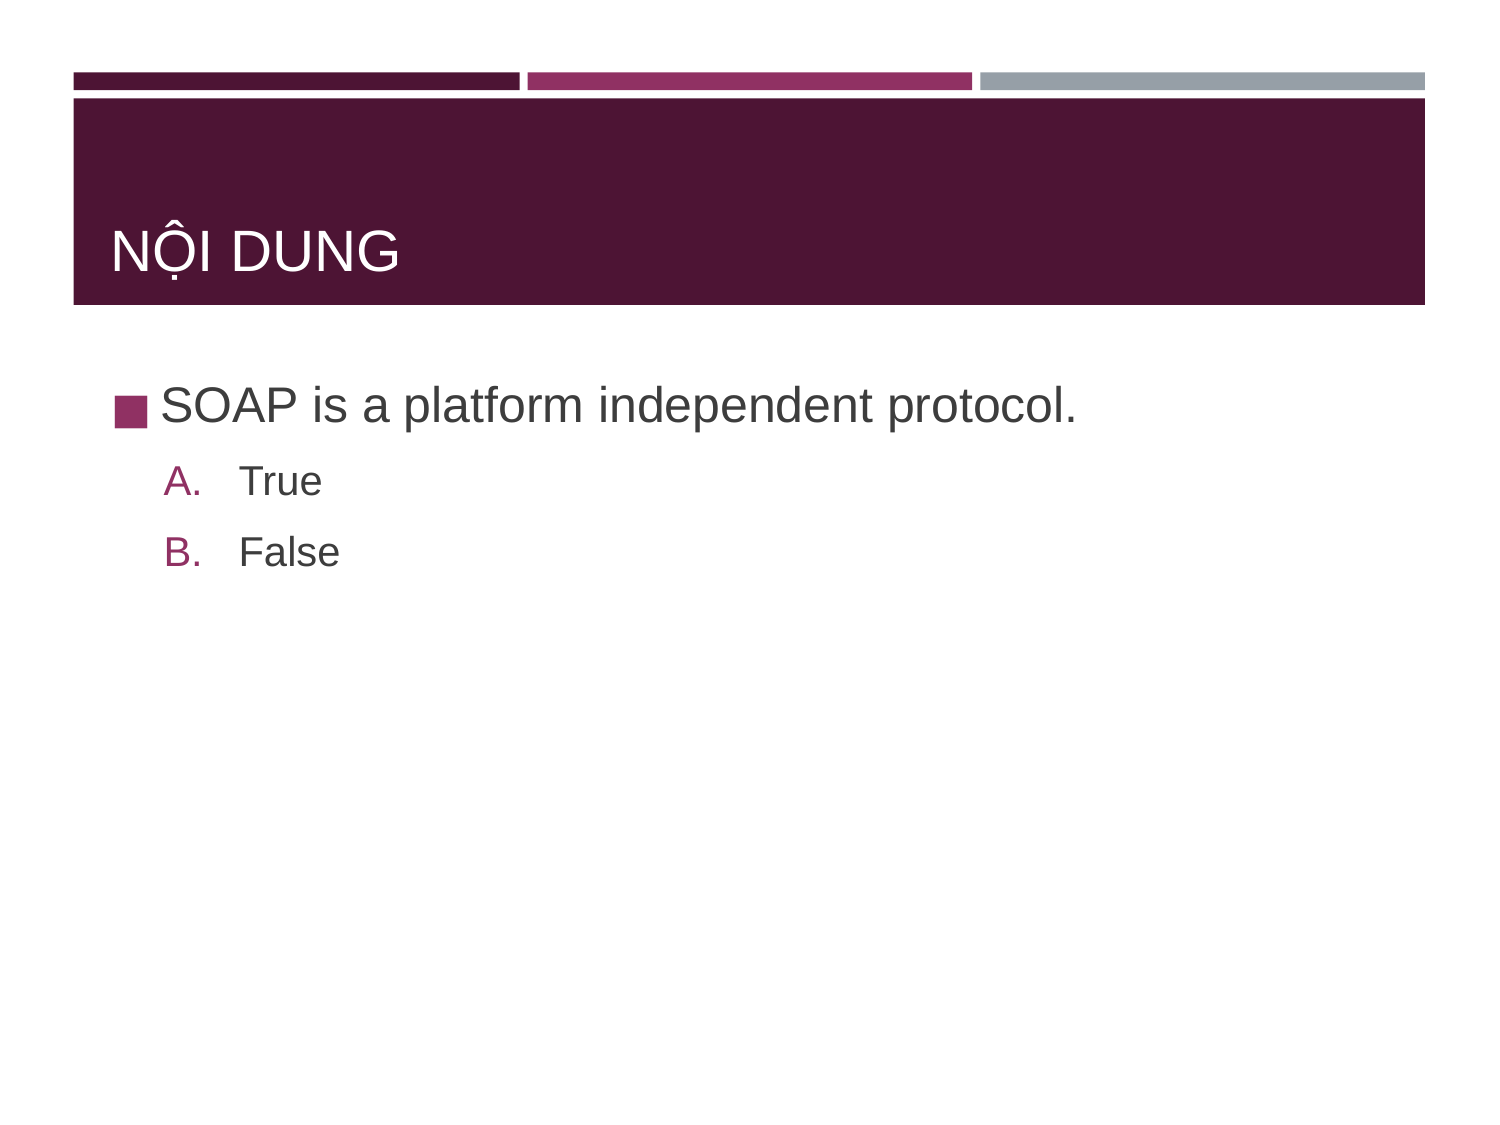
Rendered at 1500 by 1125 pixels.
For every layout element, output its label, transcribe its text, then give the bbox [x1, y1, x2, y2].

title NỘI DUNG [95, 112, 1406, 291]
list SOAP is a platform independent protocol. True False [95, 365, 1406, 962]
